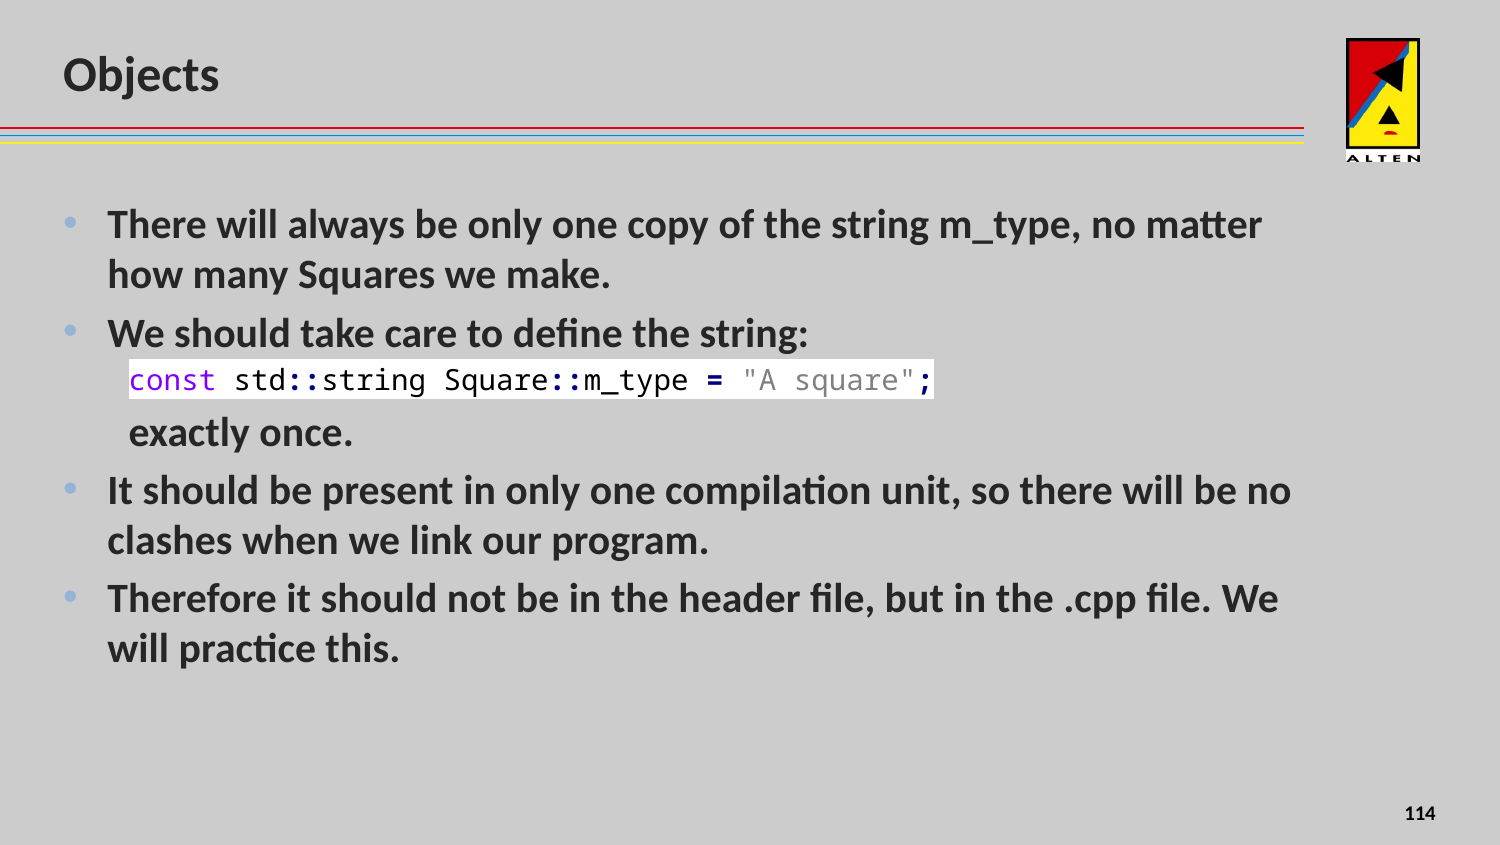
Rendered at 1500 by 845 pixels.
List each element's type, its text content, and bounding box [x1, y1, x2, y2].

title Objects [63, 15, 1305, 127]
picture [1346, 38, 1420, 162]
slide_number 4 [1322, 778, 1437, 845]
list There will always be only one copy of the string m_type, no matter how many Squares we make. We should take care to define the string: const std::string Square::m_type = "A square"; exactly once. It should be present in only one compilation unit, so there will be no clashes when we link our program. Therefore it should not be in the header file, but in the .cpp file. We will practice this. [63, 197, 1303, 691]
picture [0, 137, 1304, 144]
picture [0, 127, 1304, 134]
